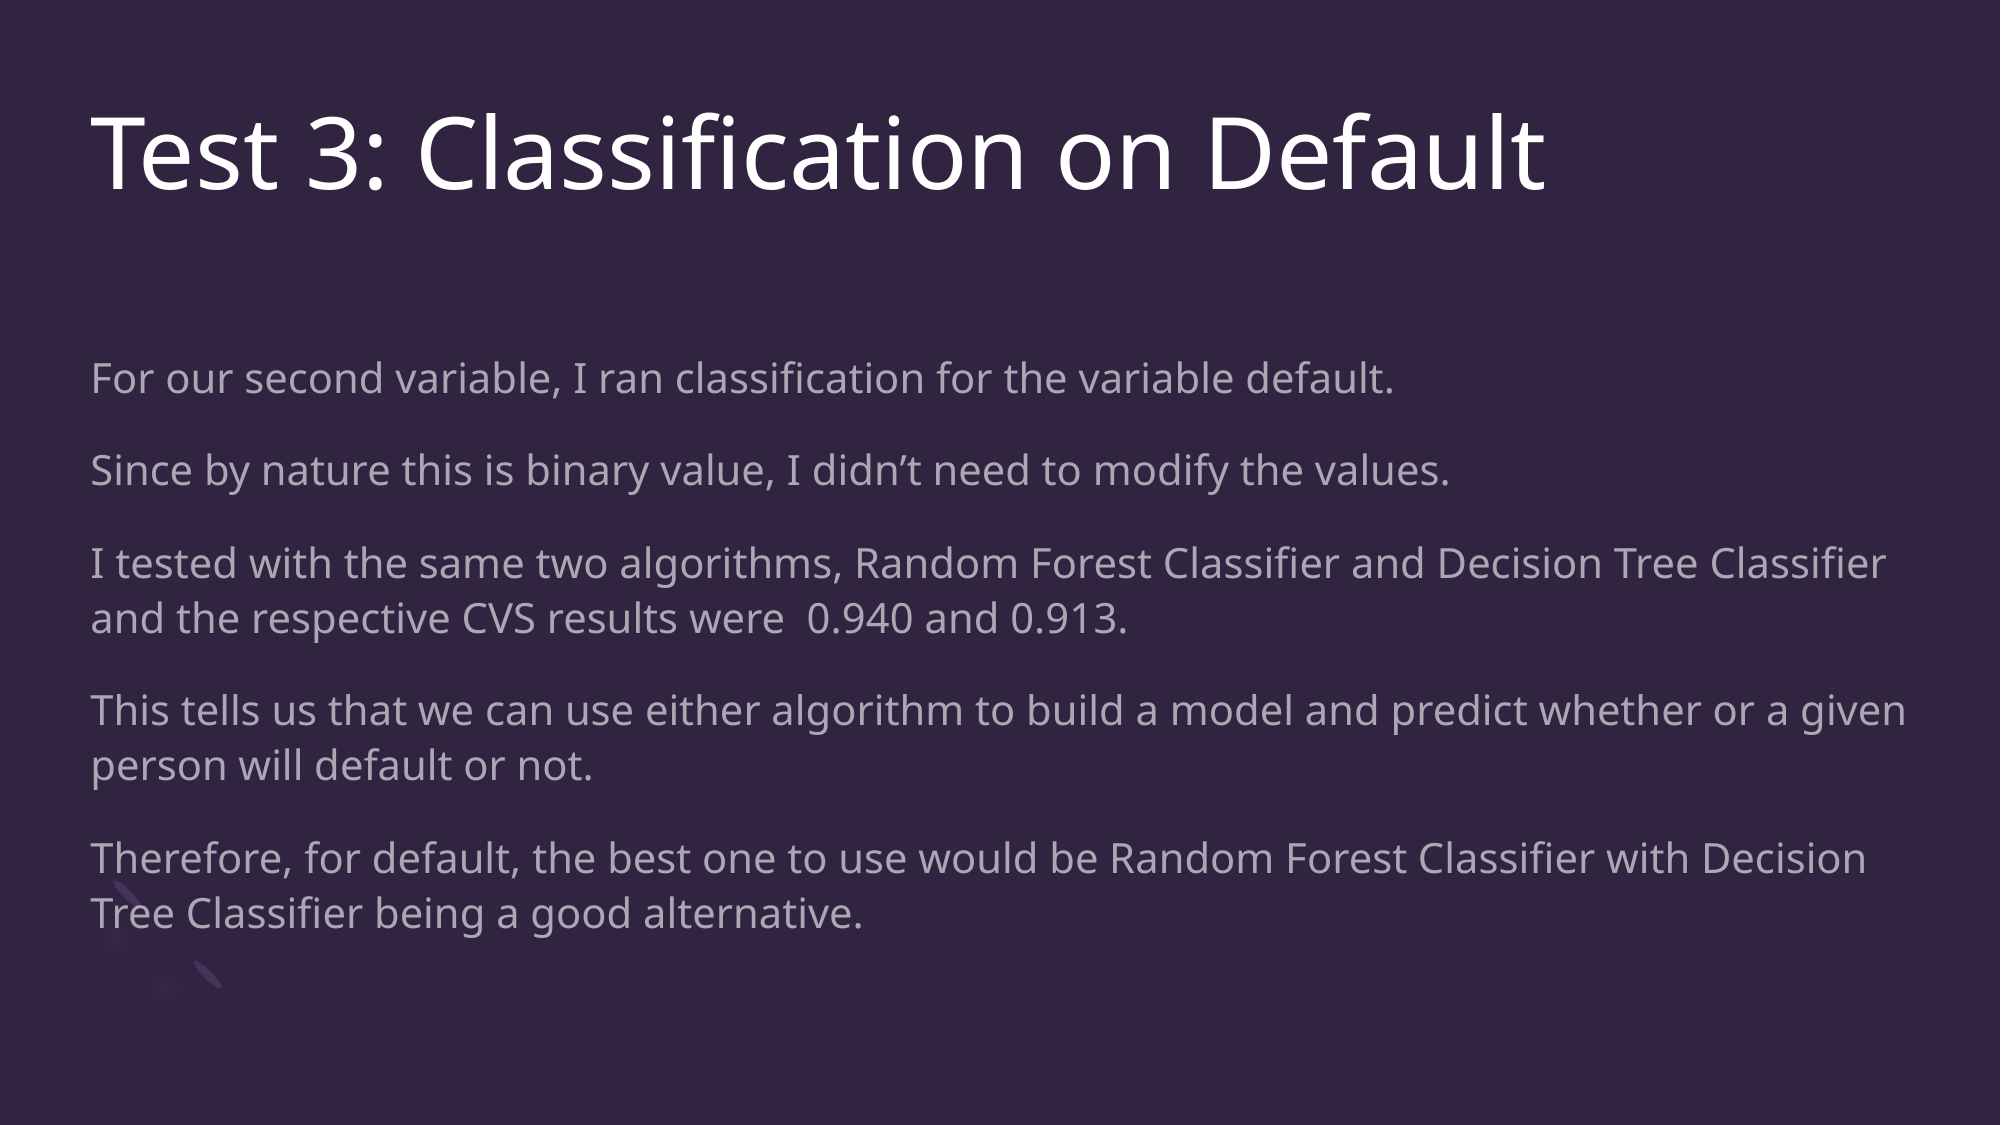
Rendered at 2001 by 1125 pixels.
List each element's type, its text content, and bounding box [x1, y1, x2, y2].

title Test 3: Classification on Default [90, 90, 1910, 309]
list For our second variable, I ran classification for the variable default. Since by nature this is binary value, I didn’t need to modify the values. I tested with the same two algorithms, Random Forest Classifier and Decision Tree Classifier and the respective CVS results were 0.940 and 0.913. This tells us that we can use either algorithm to build a model and predict whether or a given person will default or not. Therefore, for default, the best one to use would be Random Forest Classifier with Decision Tree Classifier being a good alternative. [90, 346, 1910, 1000]
